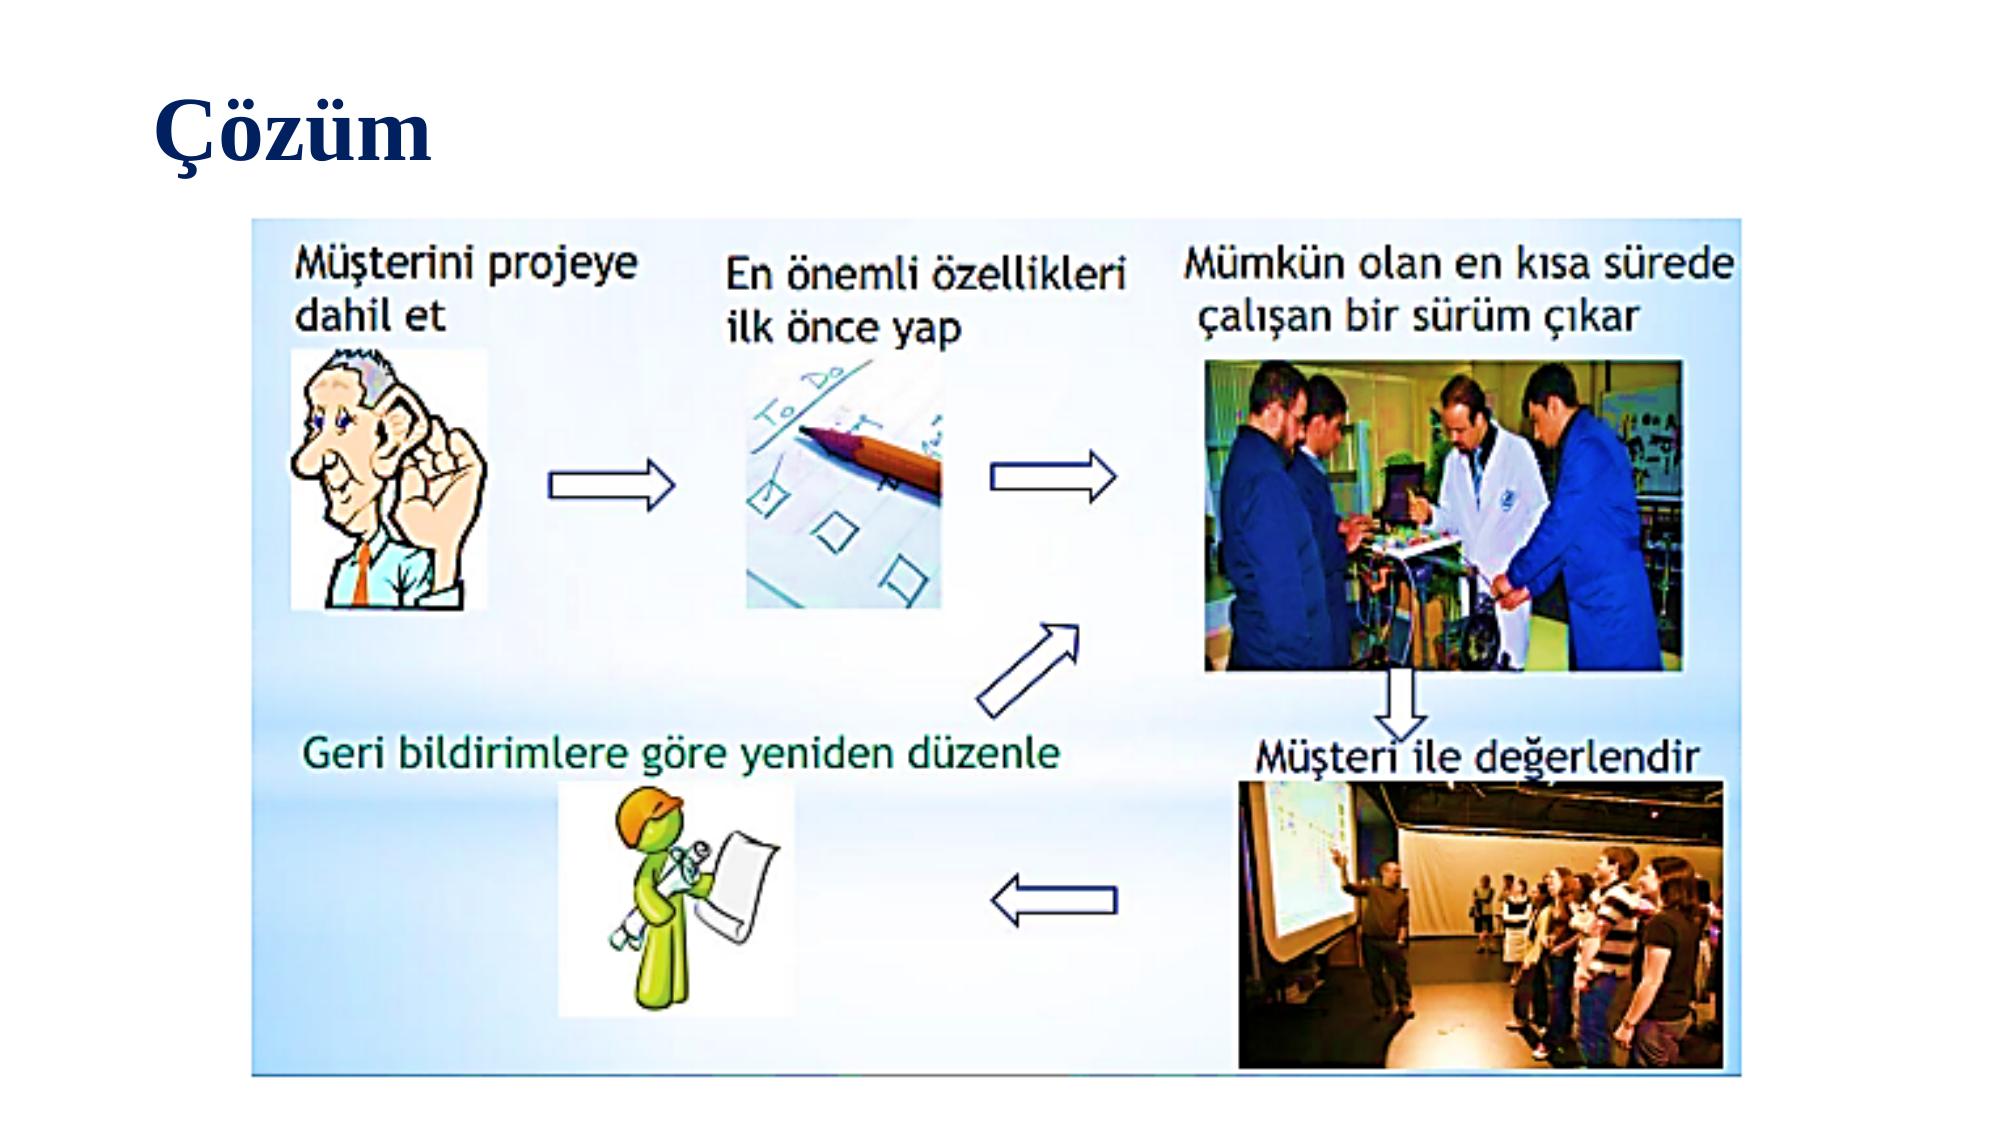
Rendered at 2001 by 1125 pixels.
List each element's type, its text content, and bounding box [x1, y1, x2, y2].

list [242, 201, 1758, 1088]
title Çözüm [137, 59, 1863, 202]
